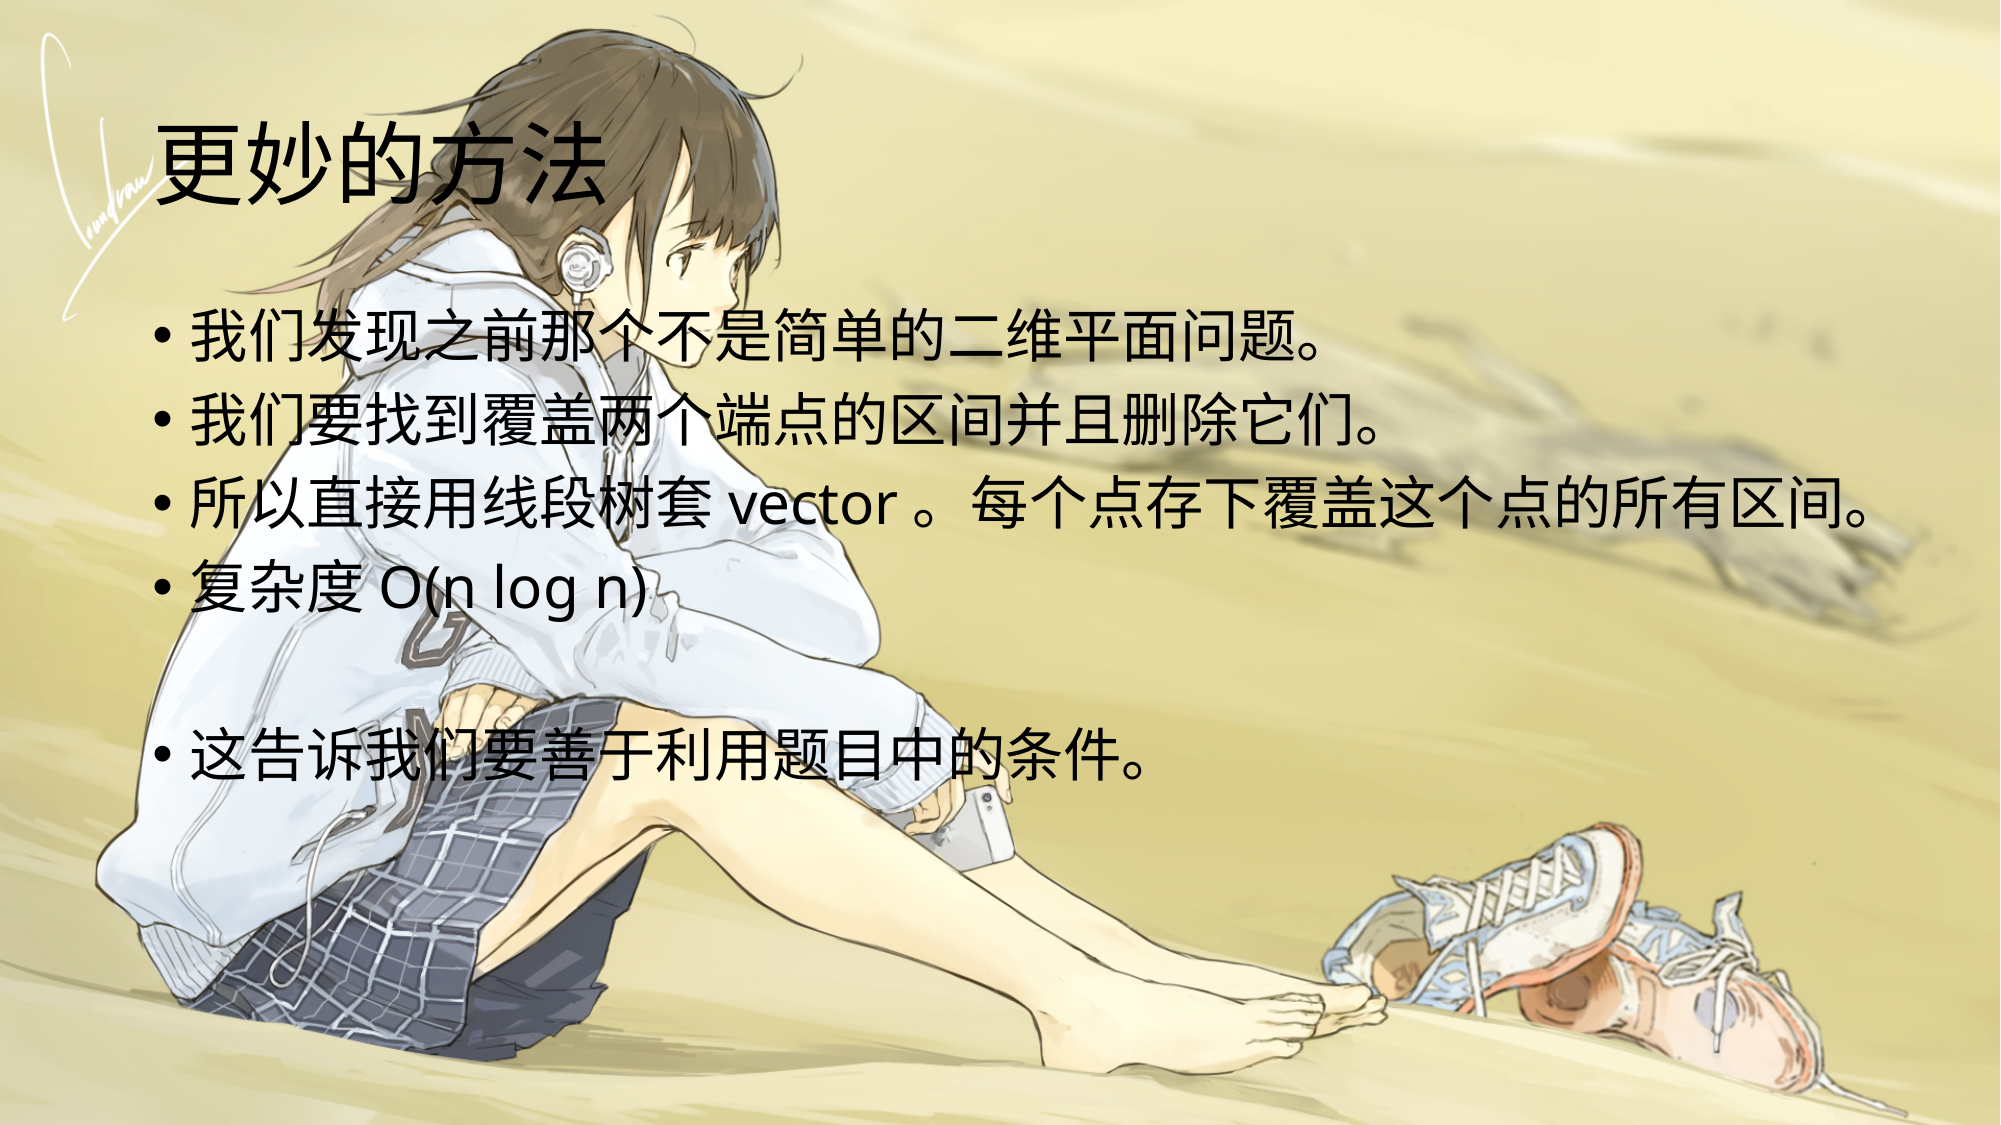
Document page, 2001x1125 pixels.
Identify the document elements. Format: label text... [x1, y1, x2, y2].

list 我们发现之前那个不是简单的二维平面问题。 我们要找到覆盖两个端点的区间并且删除它们。 所以直接用线段树套vector。每个点存下覆盖这个点的所有区间。 复杂度O(n log n) 这告诉我们要善于利用题目中的条件。 [137, 299, 1863, 1014]
title 更妙的方法 [137, 59, 1863, 278]
picture [0, 0, 2001, 1125]
